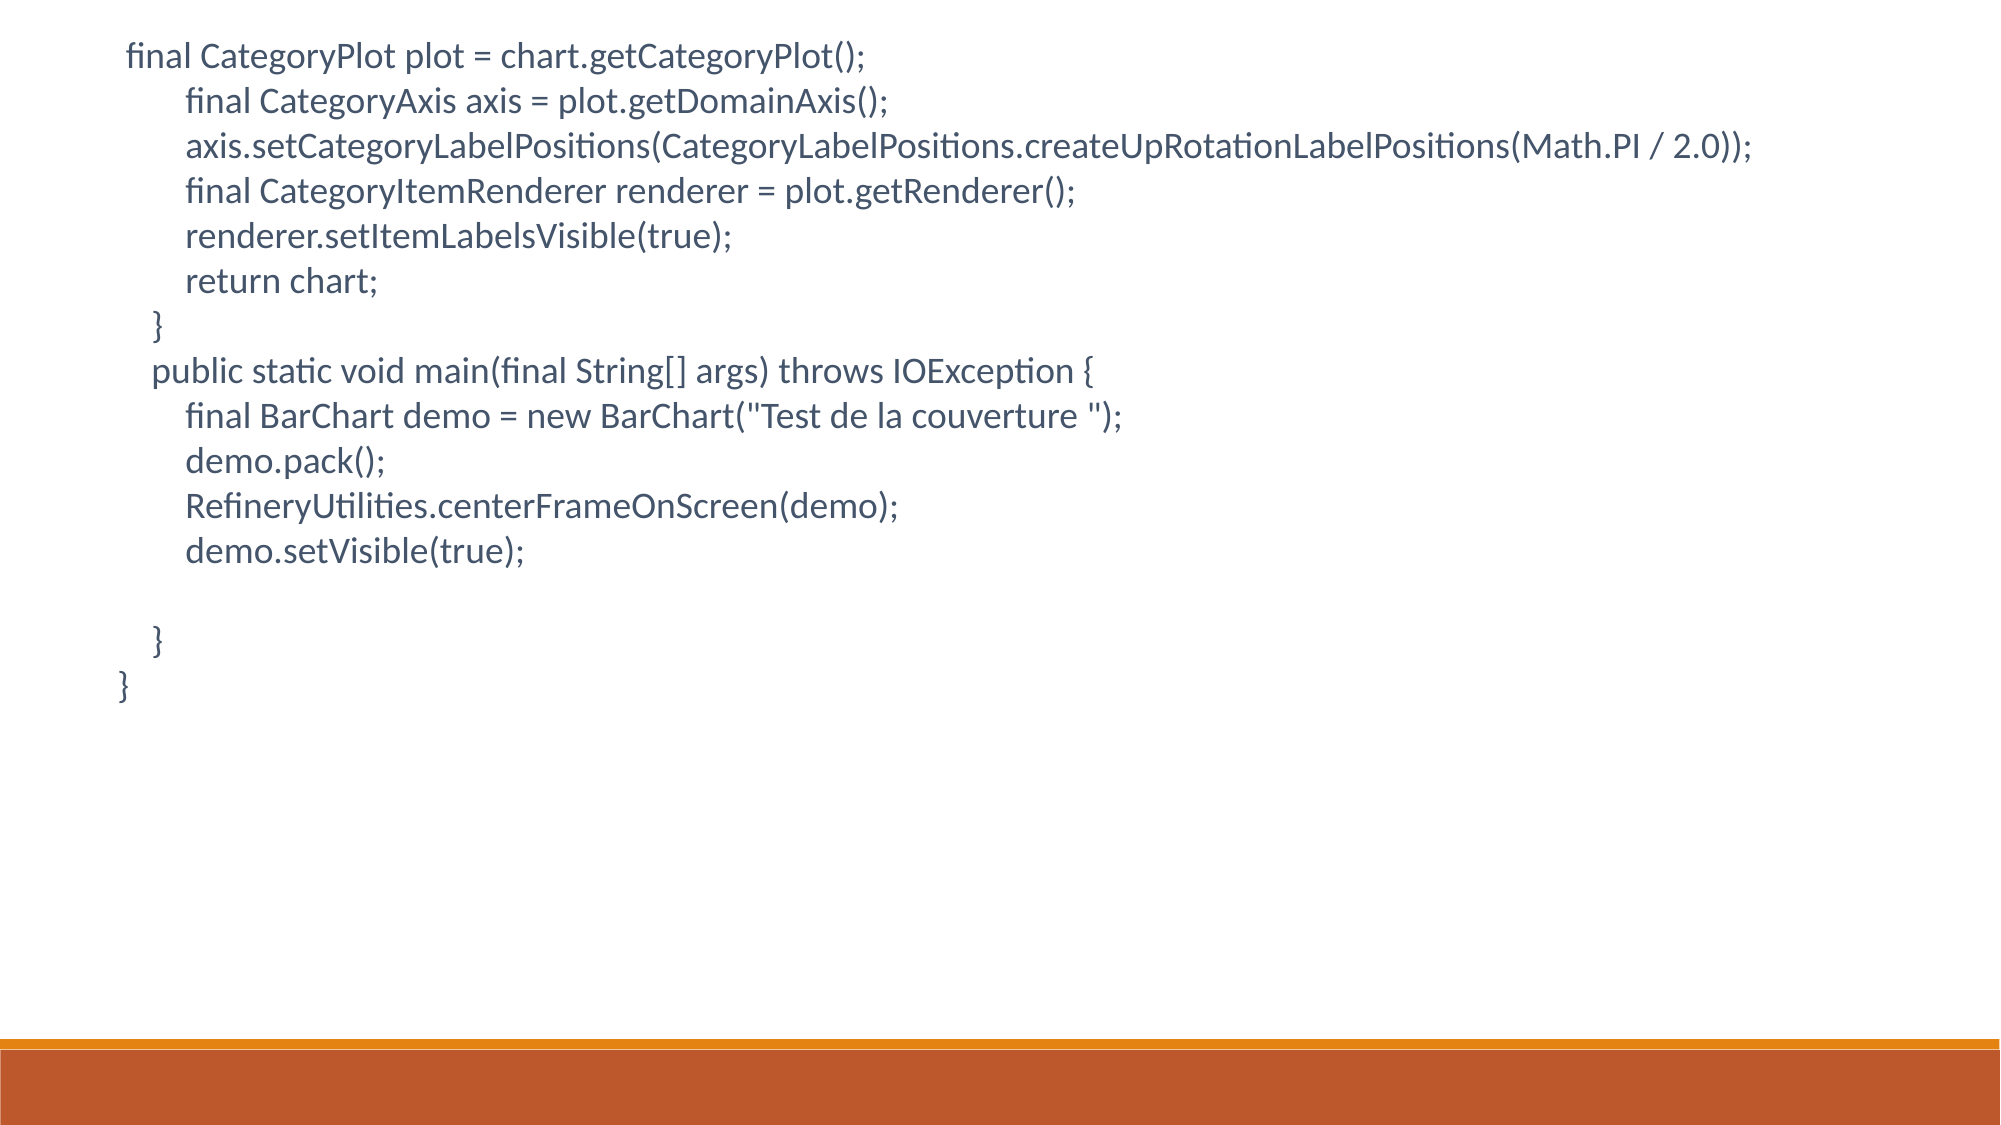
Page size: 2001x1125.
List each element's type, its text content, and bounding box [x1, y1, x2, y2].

text_box final CategoryPlot plot = chart.getCategoryPlot(); final CategoryAxis axis = plot.getDomainAxis(); axis.setCategoryLabelPositions(CategoryLabelPositions.createUpRotationLabelPositions(Math.PI / 2.0)); final CategoryItemRenderer renderer = plot.getRenderer(); renderer.setItemLabelsVisible(true); return chart; } public static void main(final String[] args) throws IOException { final BarChart demo = new BarChart("Test de la couverture "); demo.pack(); RefineryUtilities.centerFrameOnScreen(demo); demo.setVisible(true); } } [102, 23, 1950, 714]
